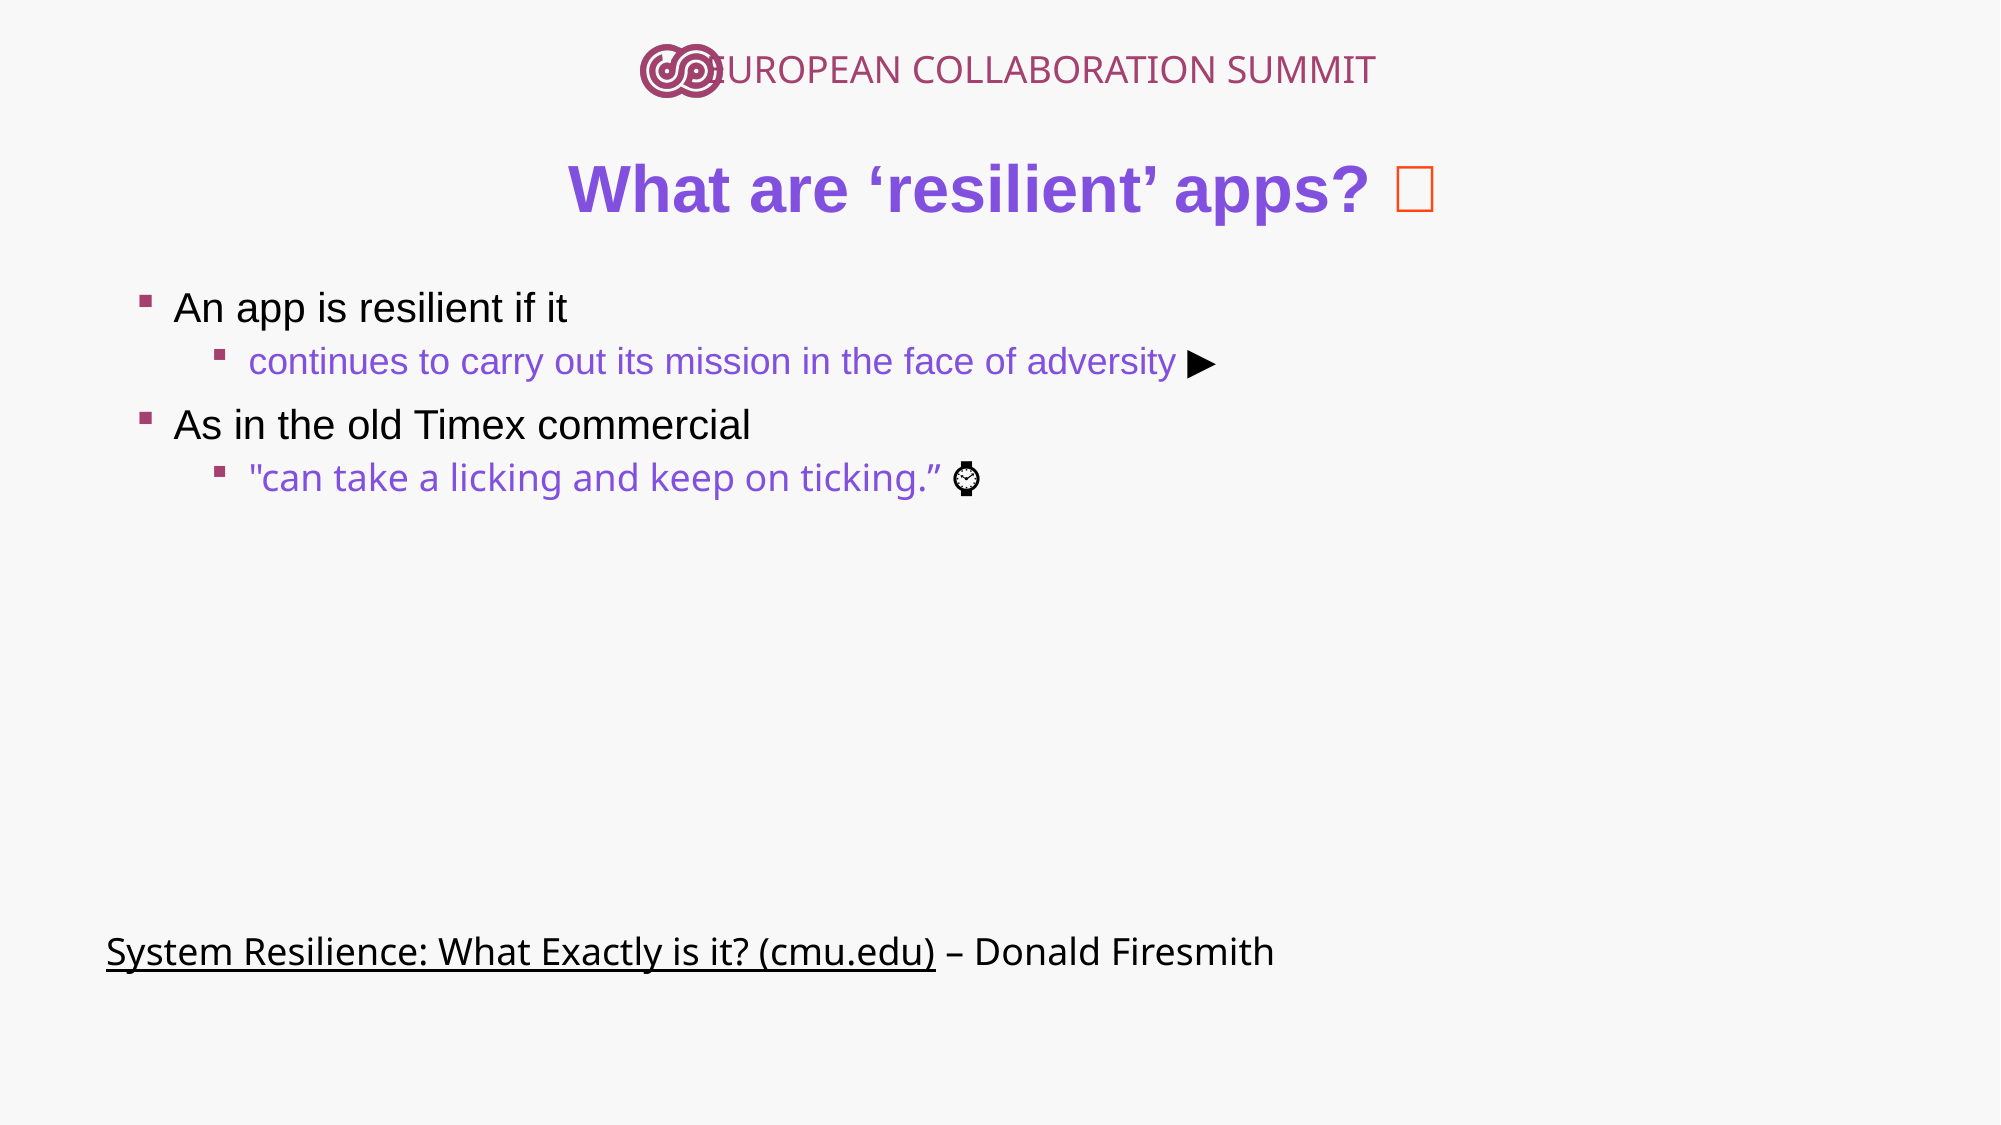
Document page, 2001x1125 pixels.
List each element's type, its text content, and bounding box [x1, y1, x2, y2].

title What are ‘resilient’ apps? 💪 [124, 130, 1885, 250]
text_box System Resilience: What Exactly is it? (cmu.edu) – Donald Firesmith [91, 920, 1407, 987]
list An app is resilient if it continues to carry out its mission in the face of adversity ▶️ As in the old Timex commercial "can take a licking and keep on ticking.” ⌚ [121, 278, 1885, 974]
picture [640, 44, 723, 98]
